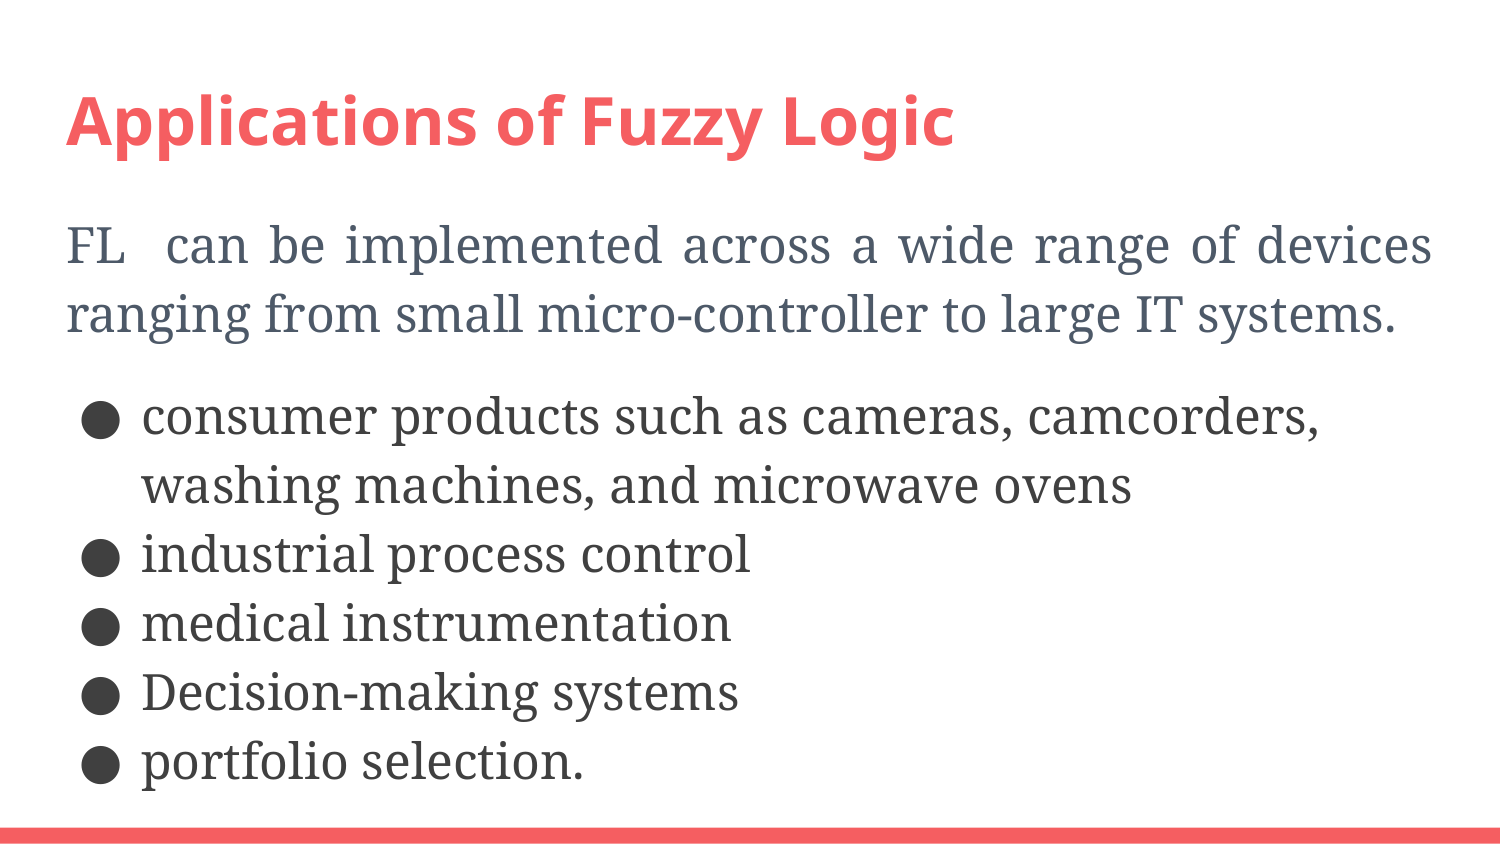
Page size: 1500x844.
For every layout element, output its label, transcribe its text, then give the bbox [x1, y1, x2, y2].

list FL can be implemented across a wide range of devices ranging from small micro-controller to large IT systems. consumer products such as cameras, camcorders, washing machines, and microwave ovens industrial process control medical instrumentation Decision-making systems portfolio selection. [51, 189, 1449, 809]
title Applications of Fuzzy Logic [51, 64, 1449, 167]
